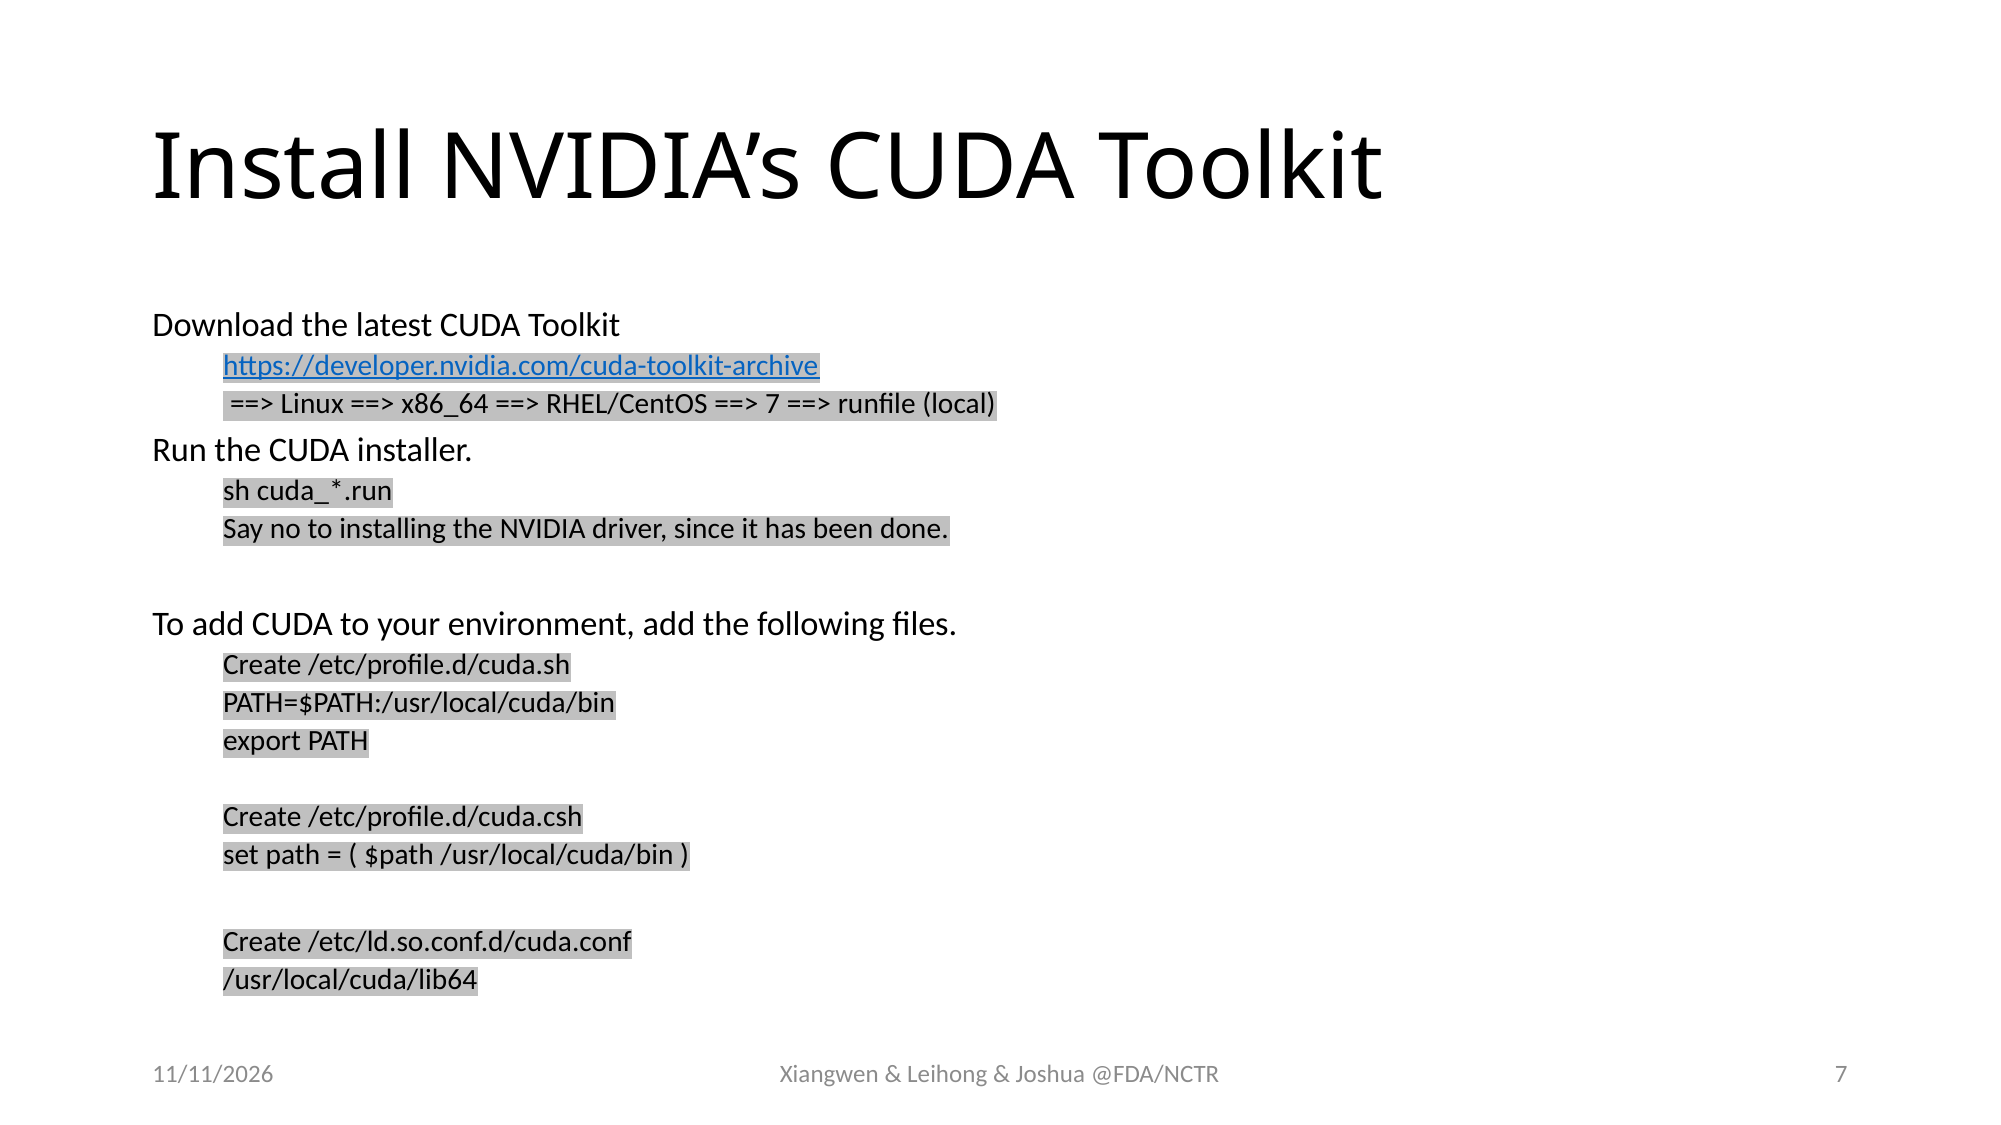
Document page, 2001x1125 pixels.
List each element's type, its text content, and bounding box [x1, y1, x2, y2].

footer Xiangwen & Leihong & Joshua @FDA/NCTR [662, 1042, 1338, 1103]
slide_number 7 [1412, 1042, 1863, 1103]
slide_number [137, 1042, 588, 1103]
list Download the latest CUDA Toolkit https://developer.nvidia.com/cuda-toolkit-archive ==> Linux ==> x86_64 ==> RHEL/CentOS ==> 7 ==> runfile (local) Run the CUDA installer. sh cuda_*.run Say no to installing the NVIDIA driver, since it has been done. To add CUDA to your environment, add the following files. Create /etc/profile.d/cuda.sh PATH=$PATH:/usr/local/cuda/bin export PATH Create /etc/profile.d/cuda.csh set path = ( $path /usr/local/cuda/bin ) Create /etc/ld.so.conf.d/cuda.conf /usr/local/cuda/lib64 [137, 299, 1863, 1014]
title Install NVIDIA’s CUDA Toolkit [137, 59, 1863, 278]
